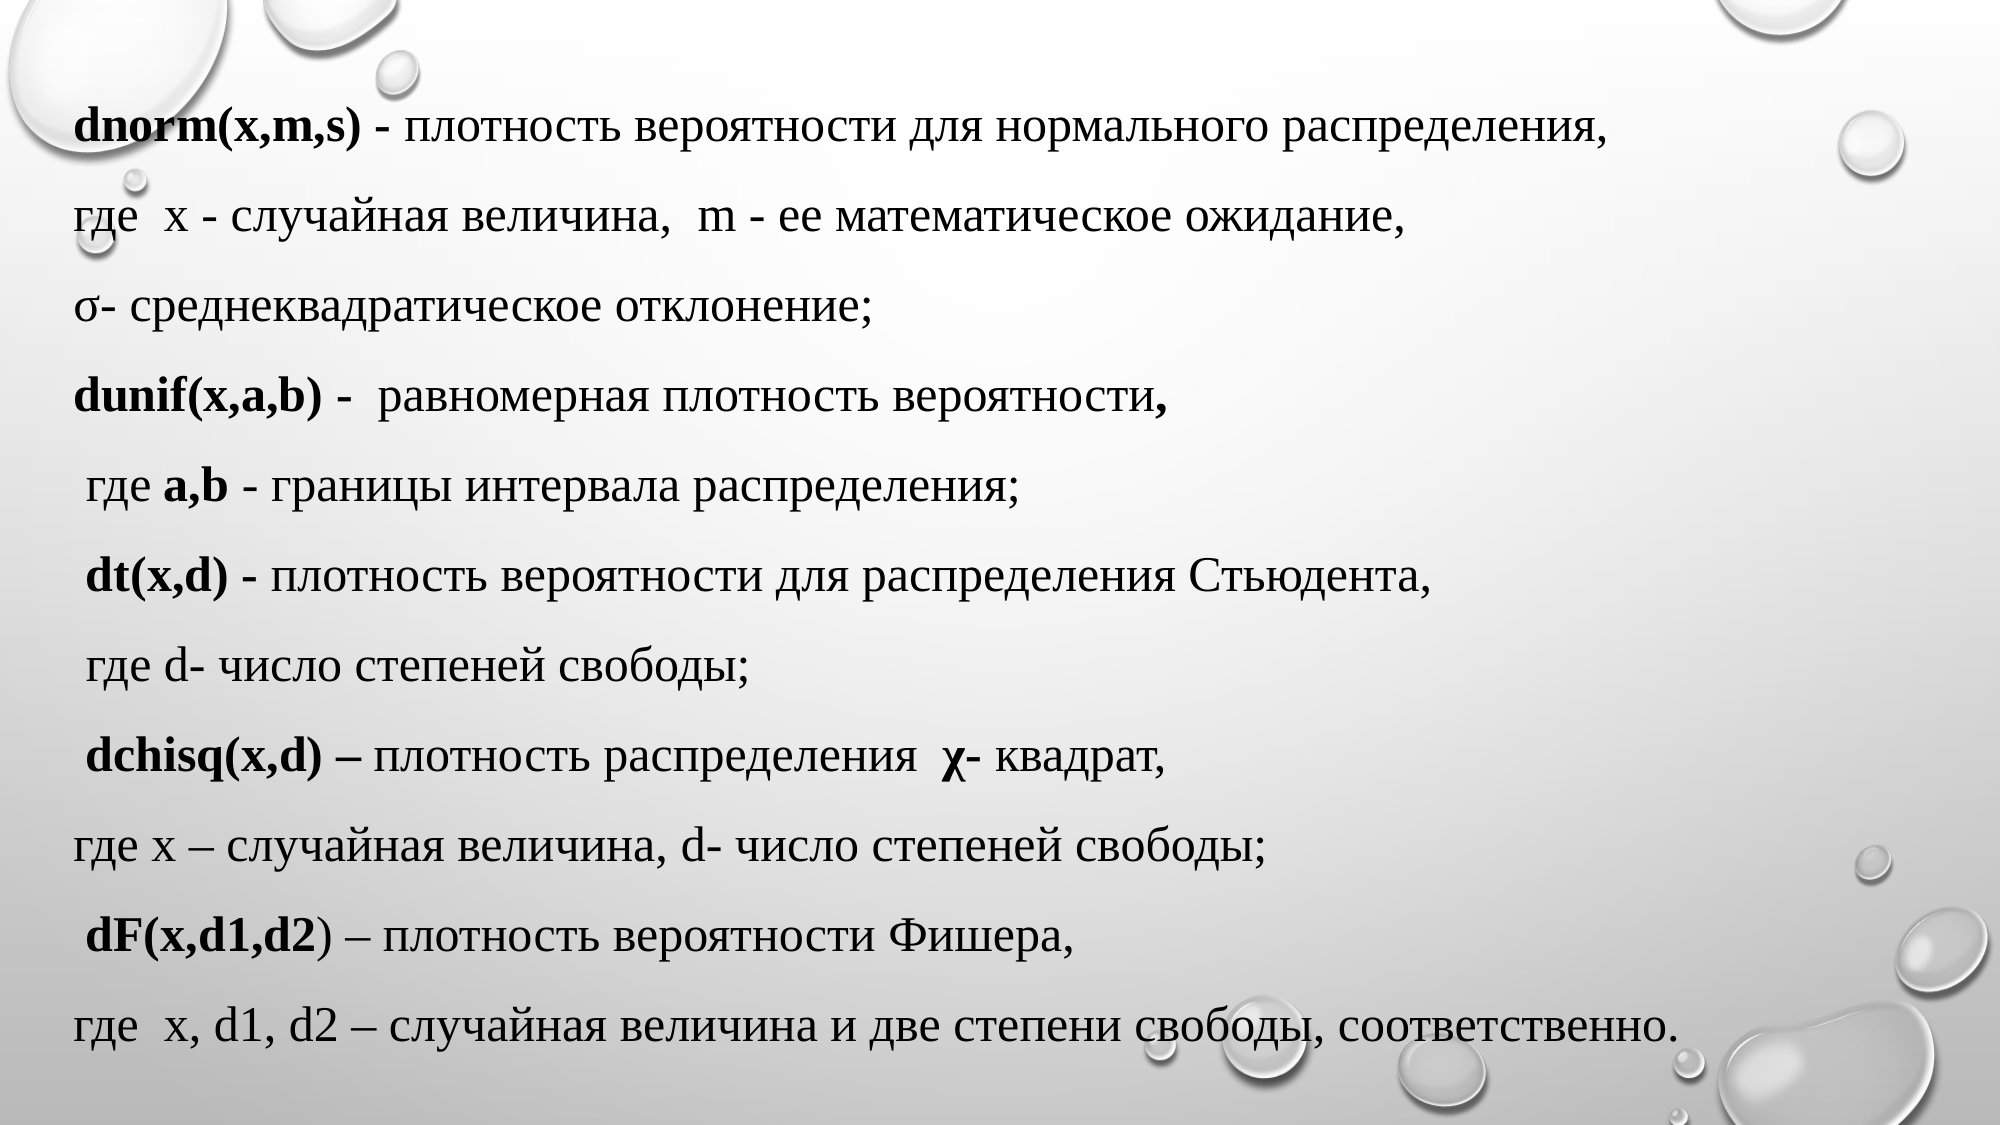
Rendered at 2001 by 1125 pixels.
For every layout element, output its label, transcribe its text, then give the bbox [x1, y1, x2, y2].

picture [0, 0, 2000, 1125]
text_box dnorm(x,m,s) - плотность вероятности для нормального распределения, где x - случайная величина, m - ее математическое ожидание, σ- среднеквадратическое отклонение; dunif(x,a,b) - равномерная плотность вероятности, где a,b - границы интервала распределения; dt(x,d) - плотность вероятности для распределения Стьюдента, где d- число степеней свободы; dchisq(x,d) – плотность распределения χ- квадрат, где х – случайная величина, d- число степеней свободы; dF(x,d1,d2) – плотность вероятности Фишера, где x, d1, d2 – случайная величина и две степени свободы, соответственно. [58, 54, 1955, 1060]
